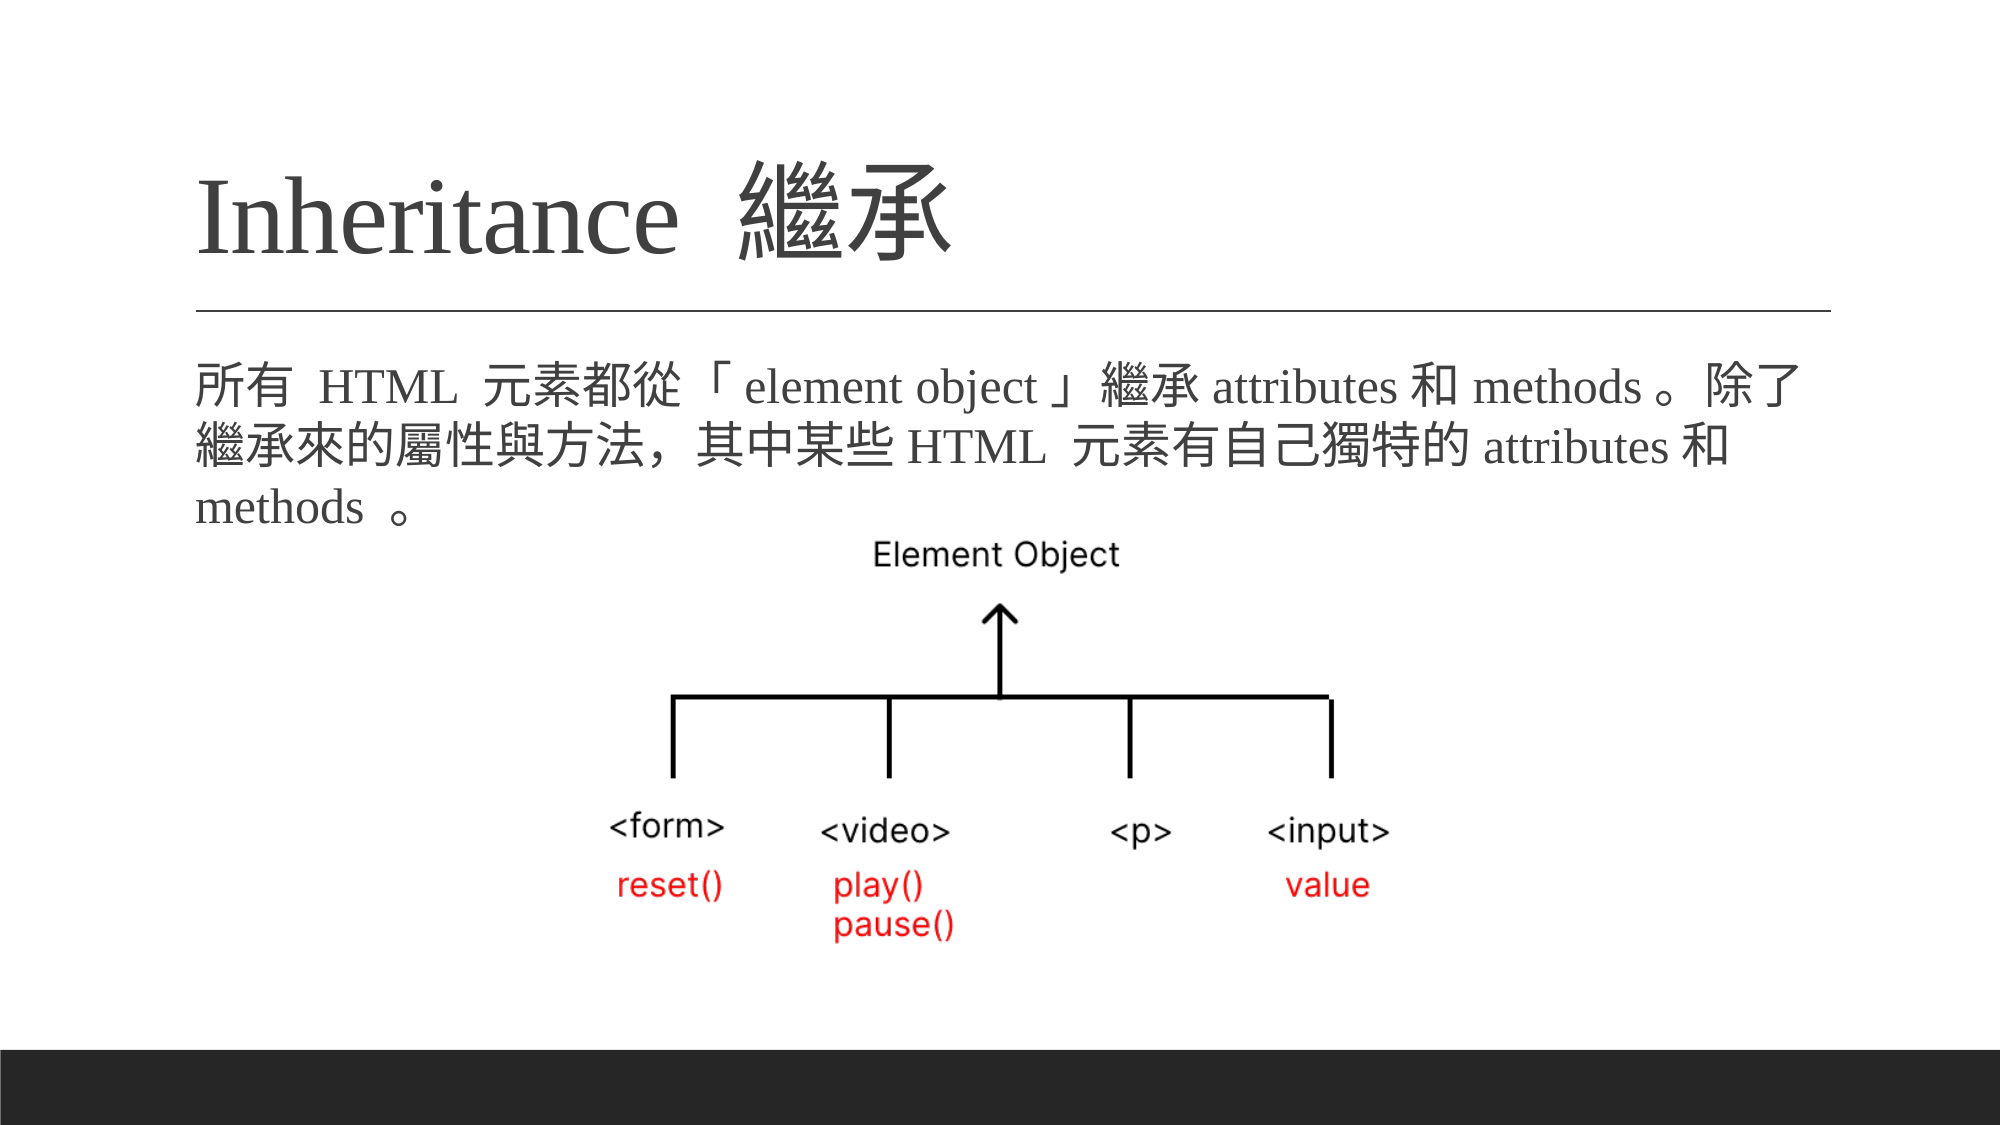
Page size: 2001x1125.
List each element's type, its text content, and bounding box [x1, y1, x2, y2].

list 所有 HTML 元素都從「element object」繼承attributes和methods。除了繼承來的屬性與方法，其中某些HTML 元素有自己獨特的attributes和methods 。 [180, 345, 1830, 963]
picture [606, 532, 1394, 947]
title Inheritance 繼承 [180, 47, 1830, 285]
